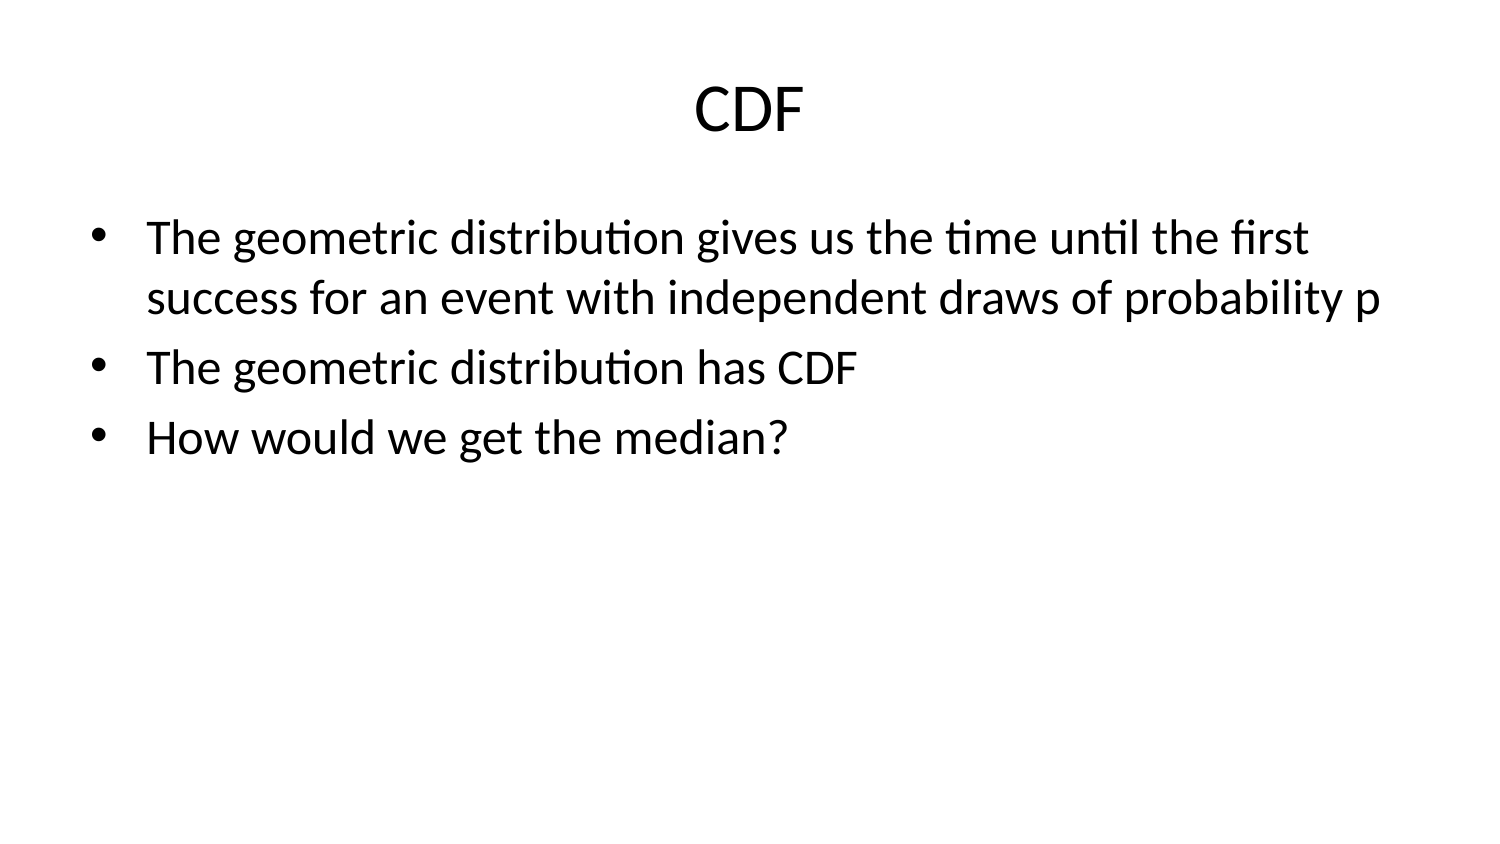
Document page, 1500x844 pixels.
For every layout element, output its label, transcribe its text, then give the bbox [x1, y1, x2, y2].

title CDF [75, 33, 1425, 175]
